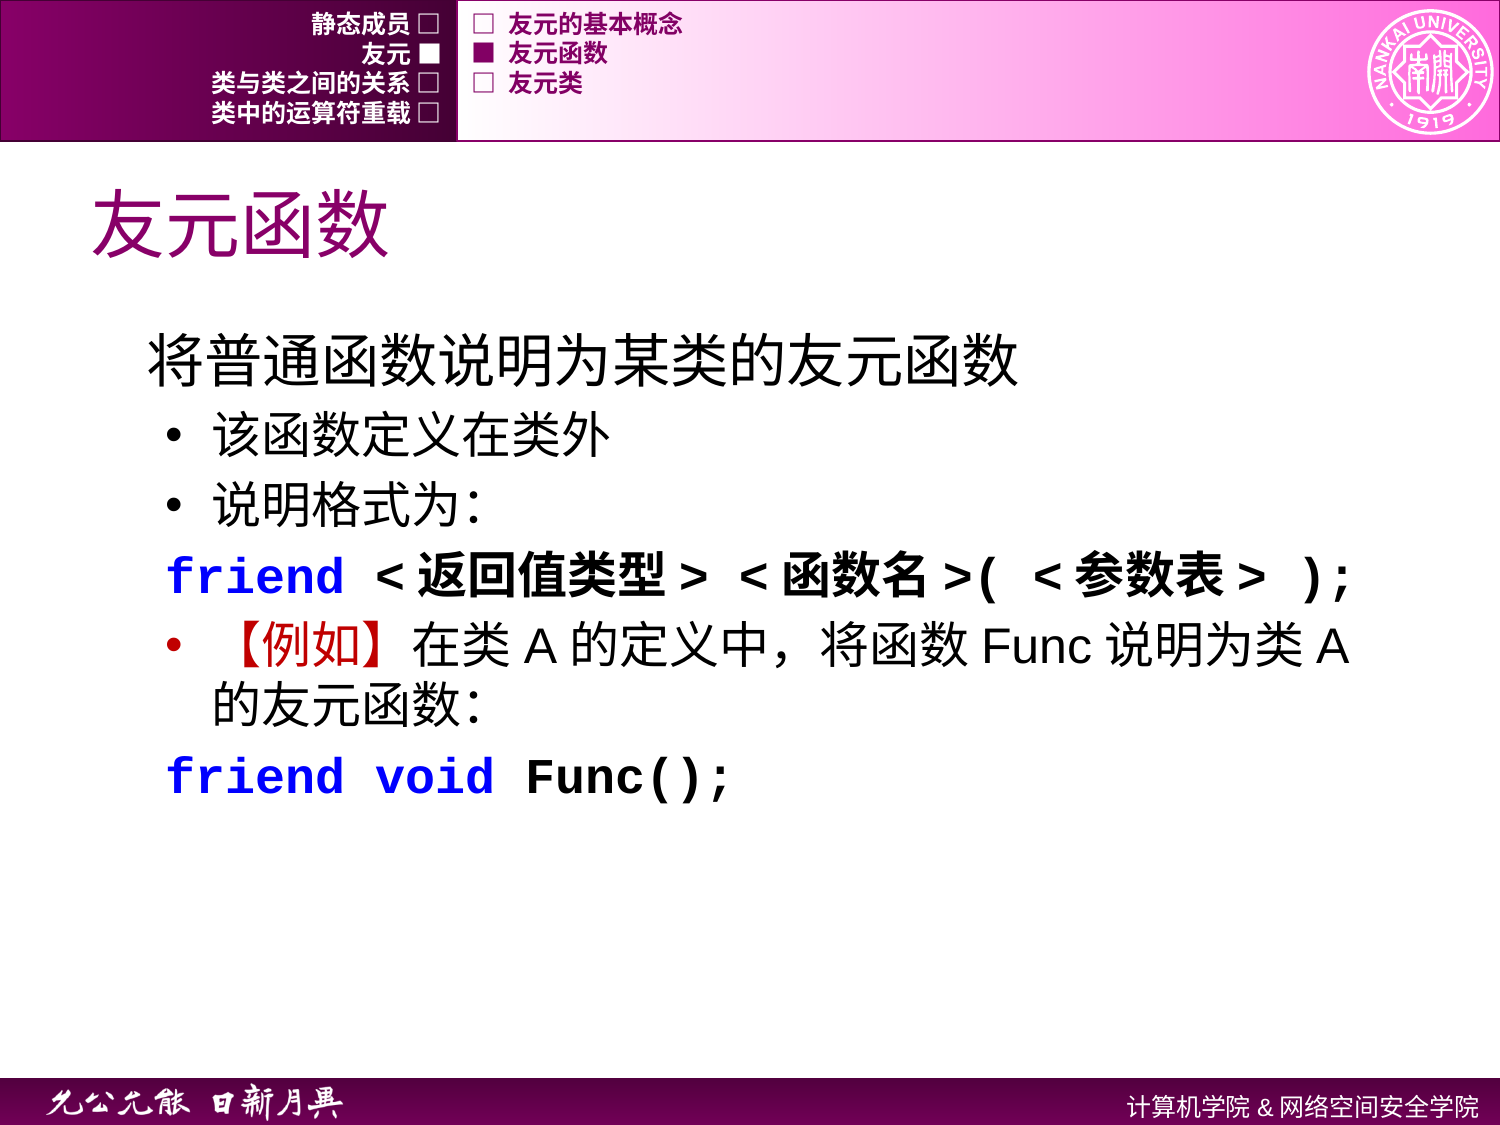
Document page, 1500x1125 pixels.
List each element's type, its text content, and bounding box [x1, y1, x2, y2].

text_box 静态成员 □ [0, 7, 455, 36]
picture [35, 1081, 356, 1122]
text_box □ 友元类 [455, 66, 1361, 99]
text_box □ 友元的基本概念 [455, 7, 1361, 36]
text_box 类与类之间的关系 □ [0, 66, 455, 95]
title 友元函数 [74, 163, 1426, 282]
text_box ■ 友元函数 [455, 36, 1361, 66]
list 将普通函数说明为某类的友元函数 该函数定义在类外 说明格式为： friend <返回值类型> <函数名>( <参数表> ); 【例如】在类A的定义中，将函数Func说明为类A的友元函数： friend void Func(); [74, 316, 1426, 1055]
text_box 类中的运算符重载 □ [0, 95, 459, 129]
text_box 友元 ■ [0, 36, 455, 66]
